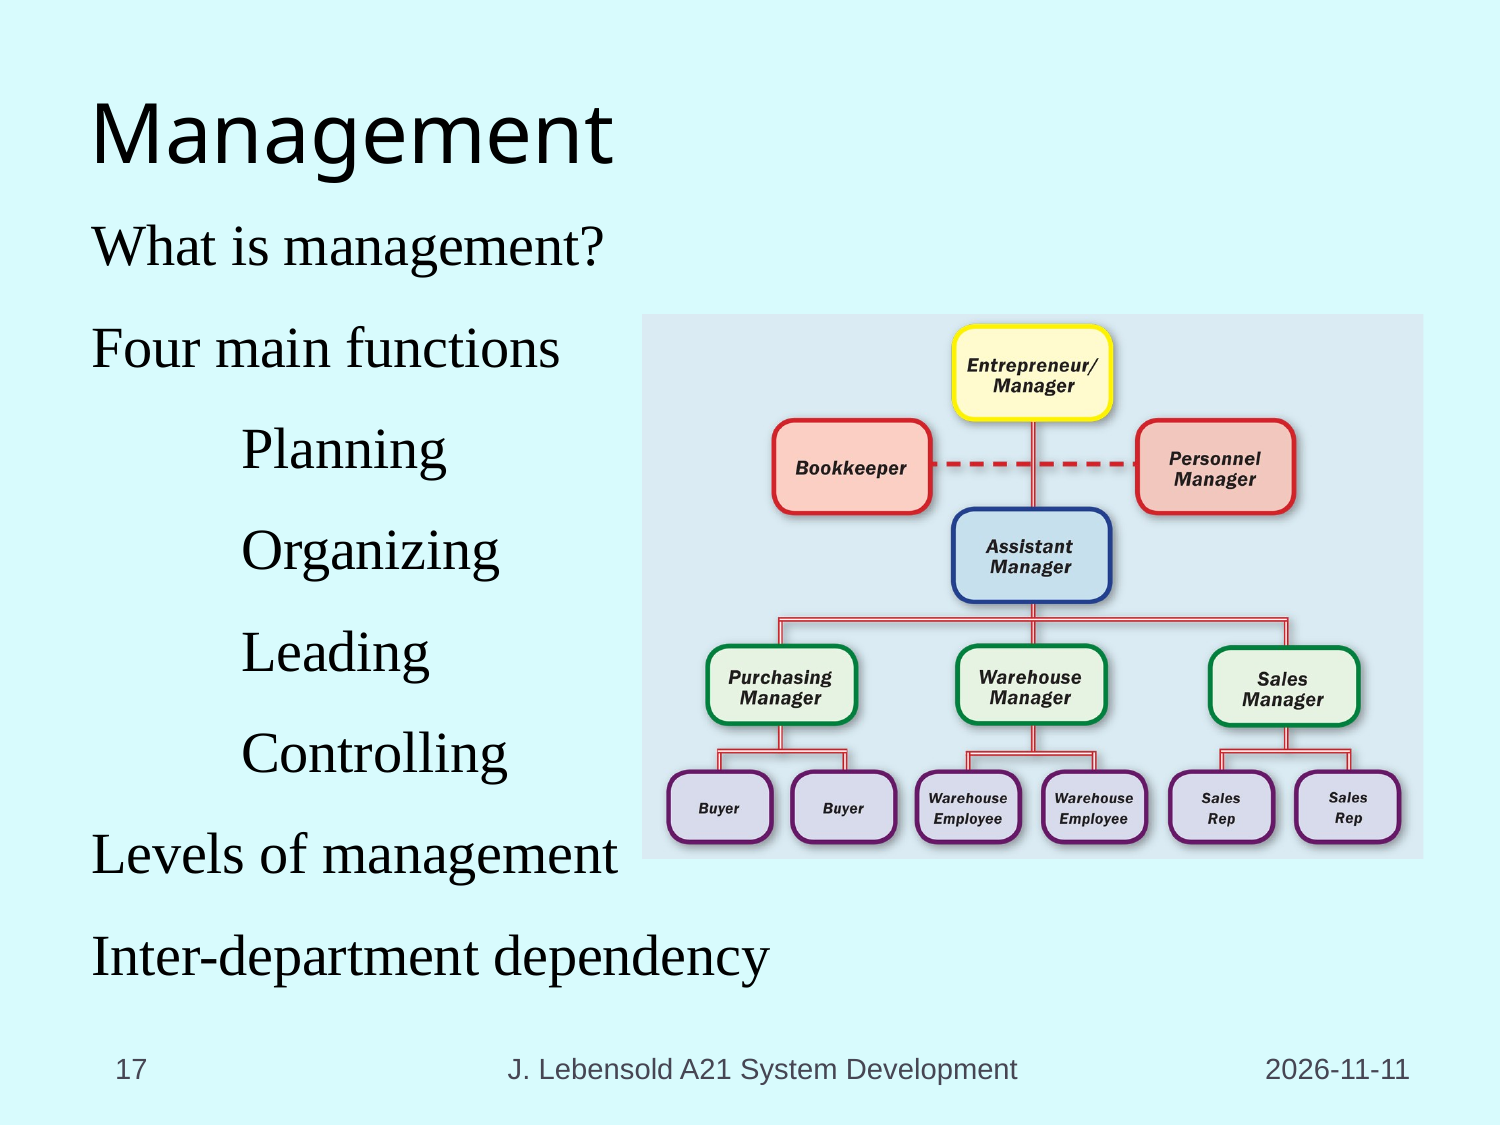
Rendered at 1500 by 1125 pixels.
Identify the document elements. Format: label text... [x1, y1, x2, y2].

text_box [642, 314, 1424, 859]
footer J. Lebensold A21 System Development [475, 1042, 1051, 1103]
title Management [75, 24, 1425, 188]
list What is management? Four main functions Planning Organizing Leading Controlling Levels of management Inter-department dependency [75, 200, 1425, 1010]
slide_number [1051, 1042, 1426, 1103]
slide_number 17 [100, 1042, 426, 1103]
